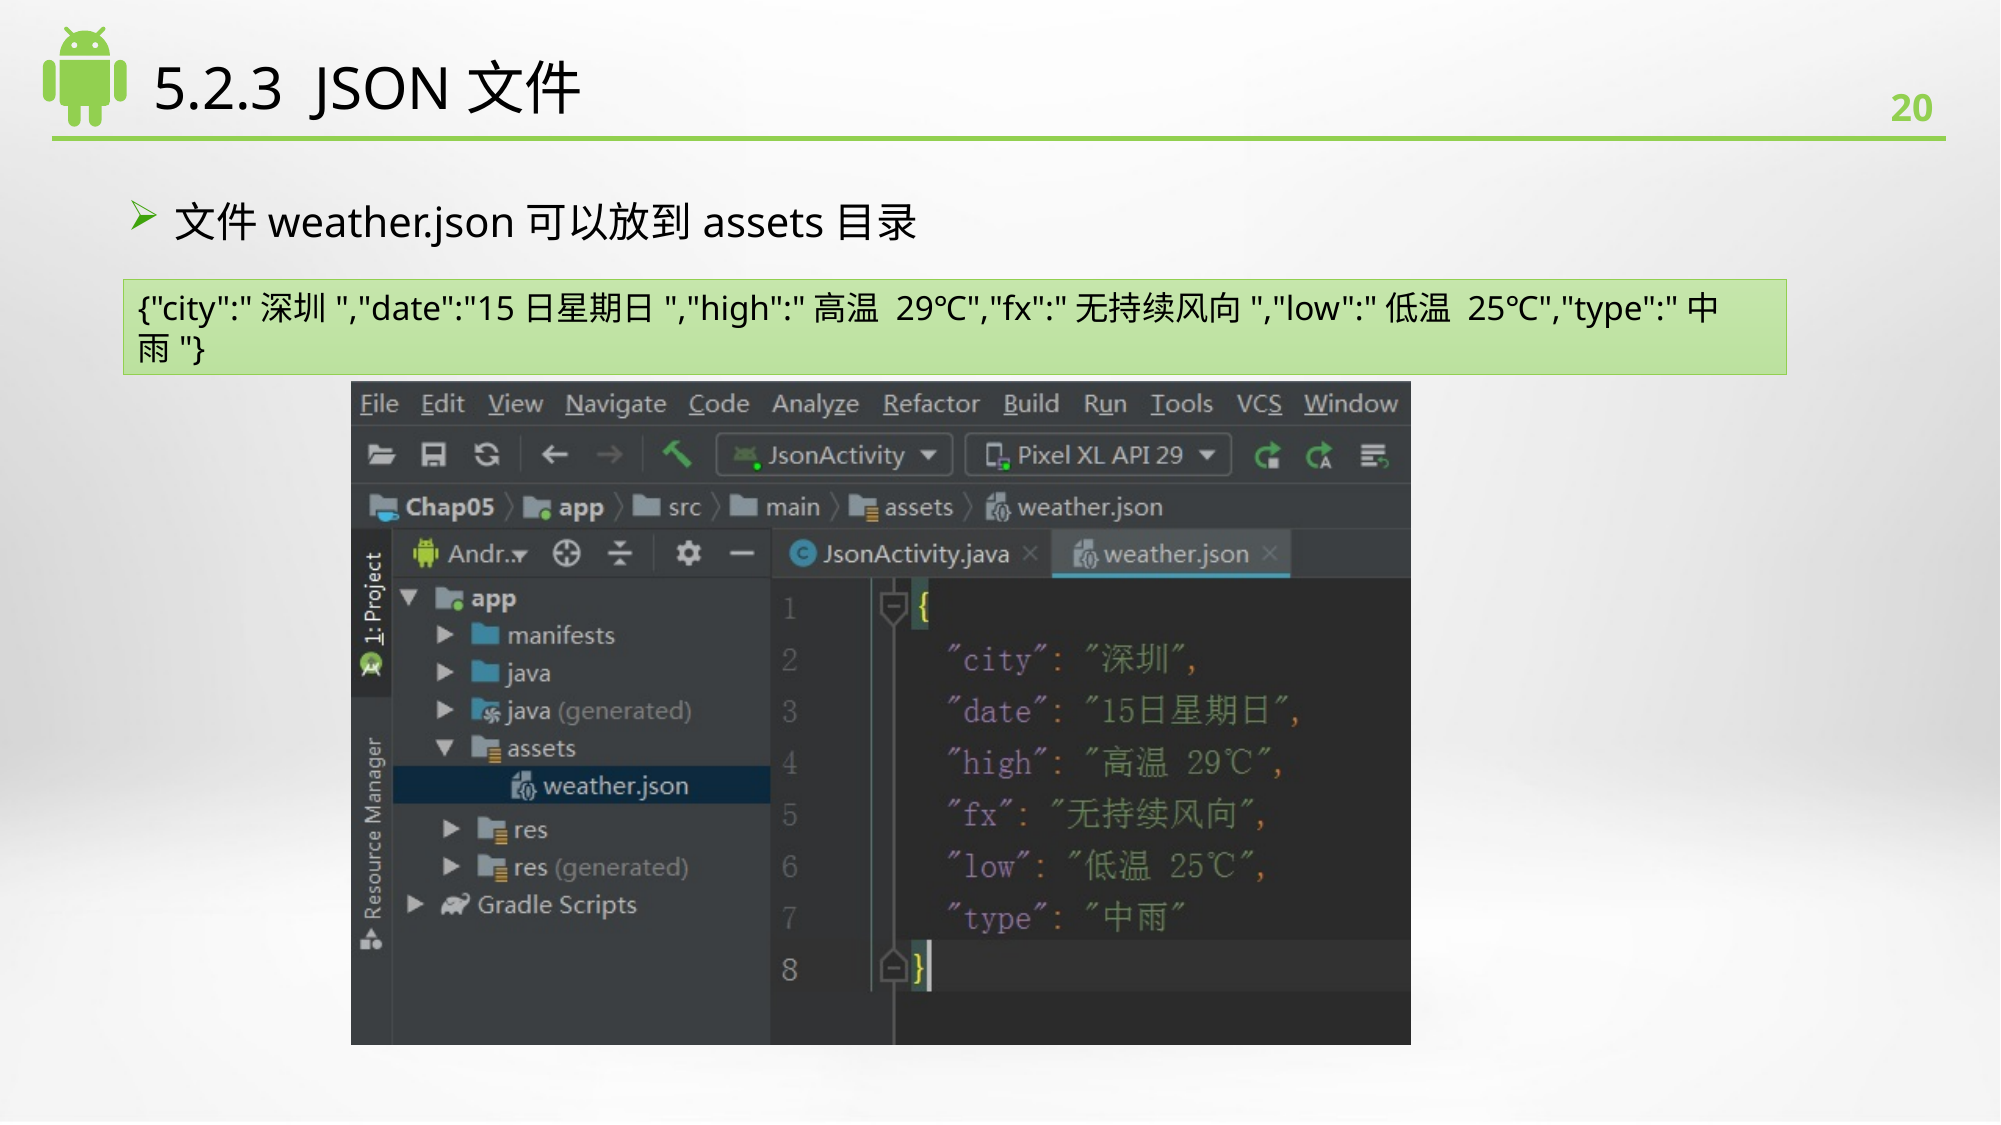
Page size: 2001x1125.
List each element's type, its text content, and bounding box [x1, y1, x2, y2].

text_box {"city":"深圳","date":"15日星期日","high":"高温 29℃","fx":"无持续风向","low":"低温 25℃","type":"中雨"} [123, 279, 1787, 375]
text_box 文件weather.json可以放到assets目录 [112, 188, 1949, 404]
picture [0, 0, 2000, 1125]
title 5.2.3 JSON文件 [138, 46, 1833, 135]
